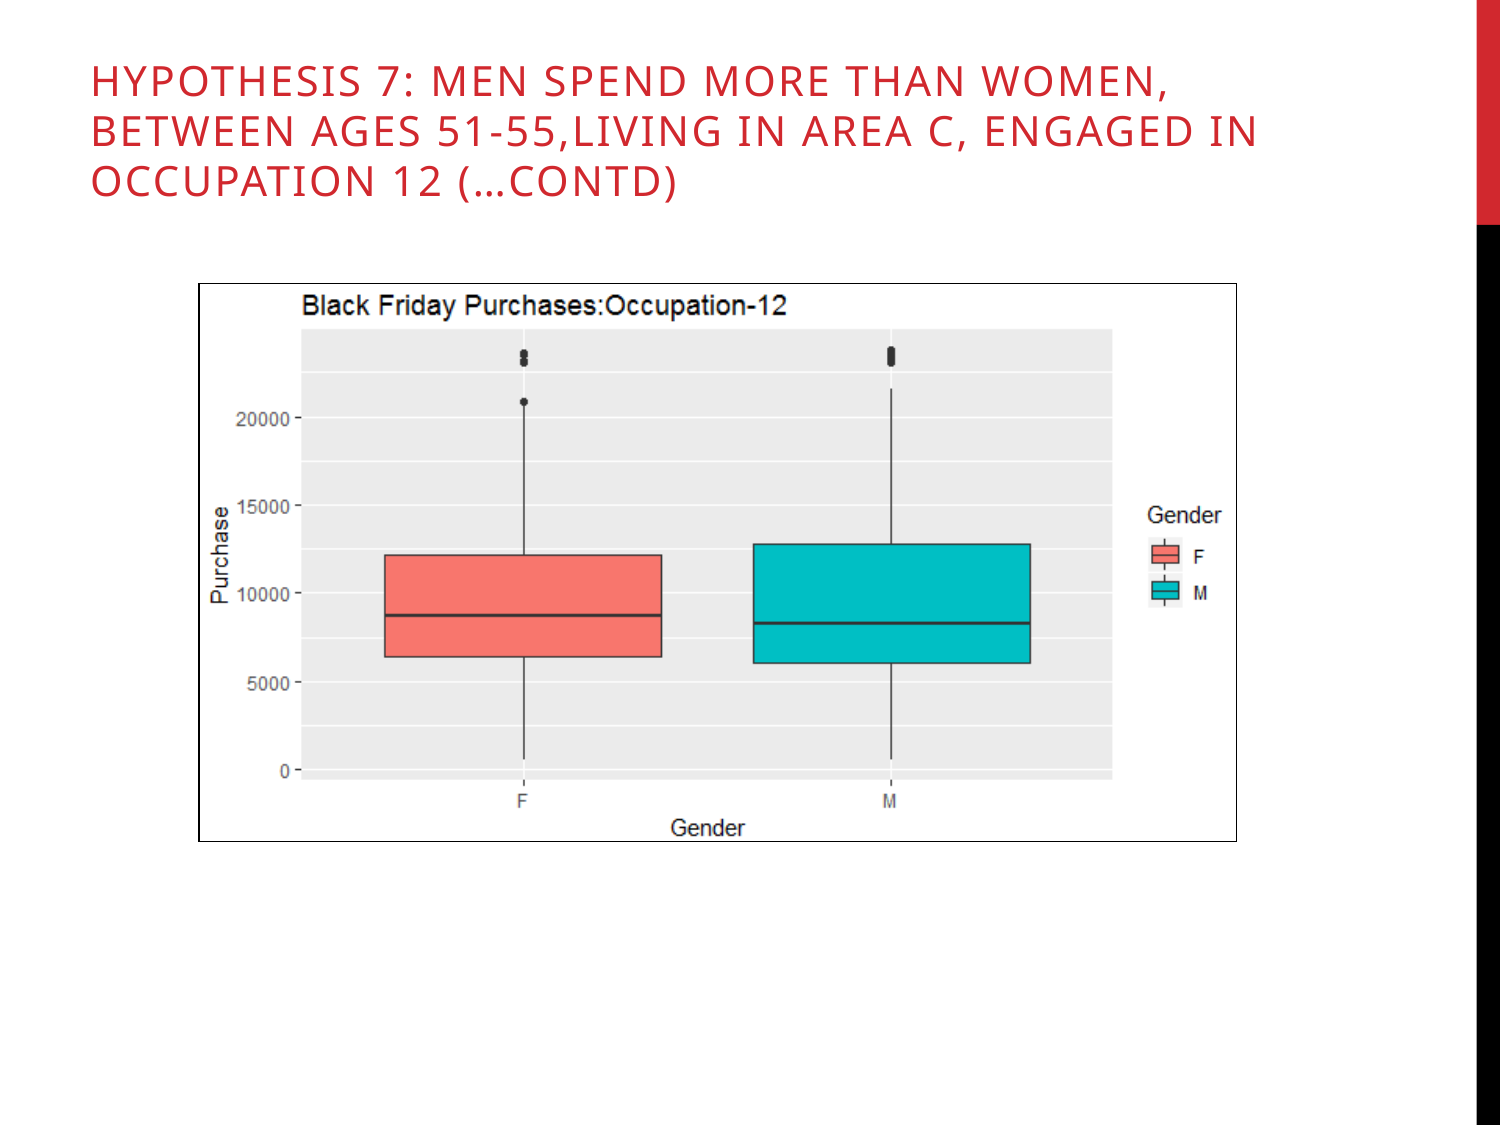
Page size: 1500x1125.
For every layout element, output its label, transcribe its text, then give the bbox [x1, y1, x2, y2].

picture [199, 283, 1237, 842]
list Hypothesis 7: Men spend more than women, between ages 51-55,living in area C, engaged in occupation 12 (…contd) [75, 37, 1350, 213]
